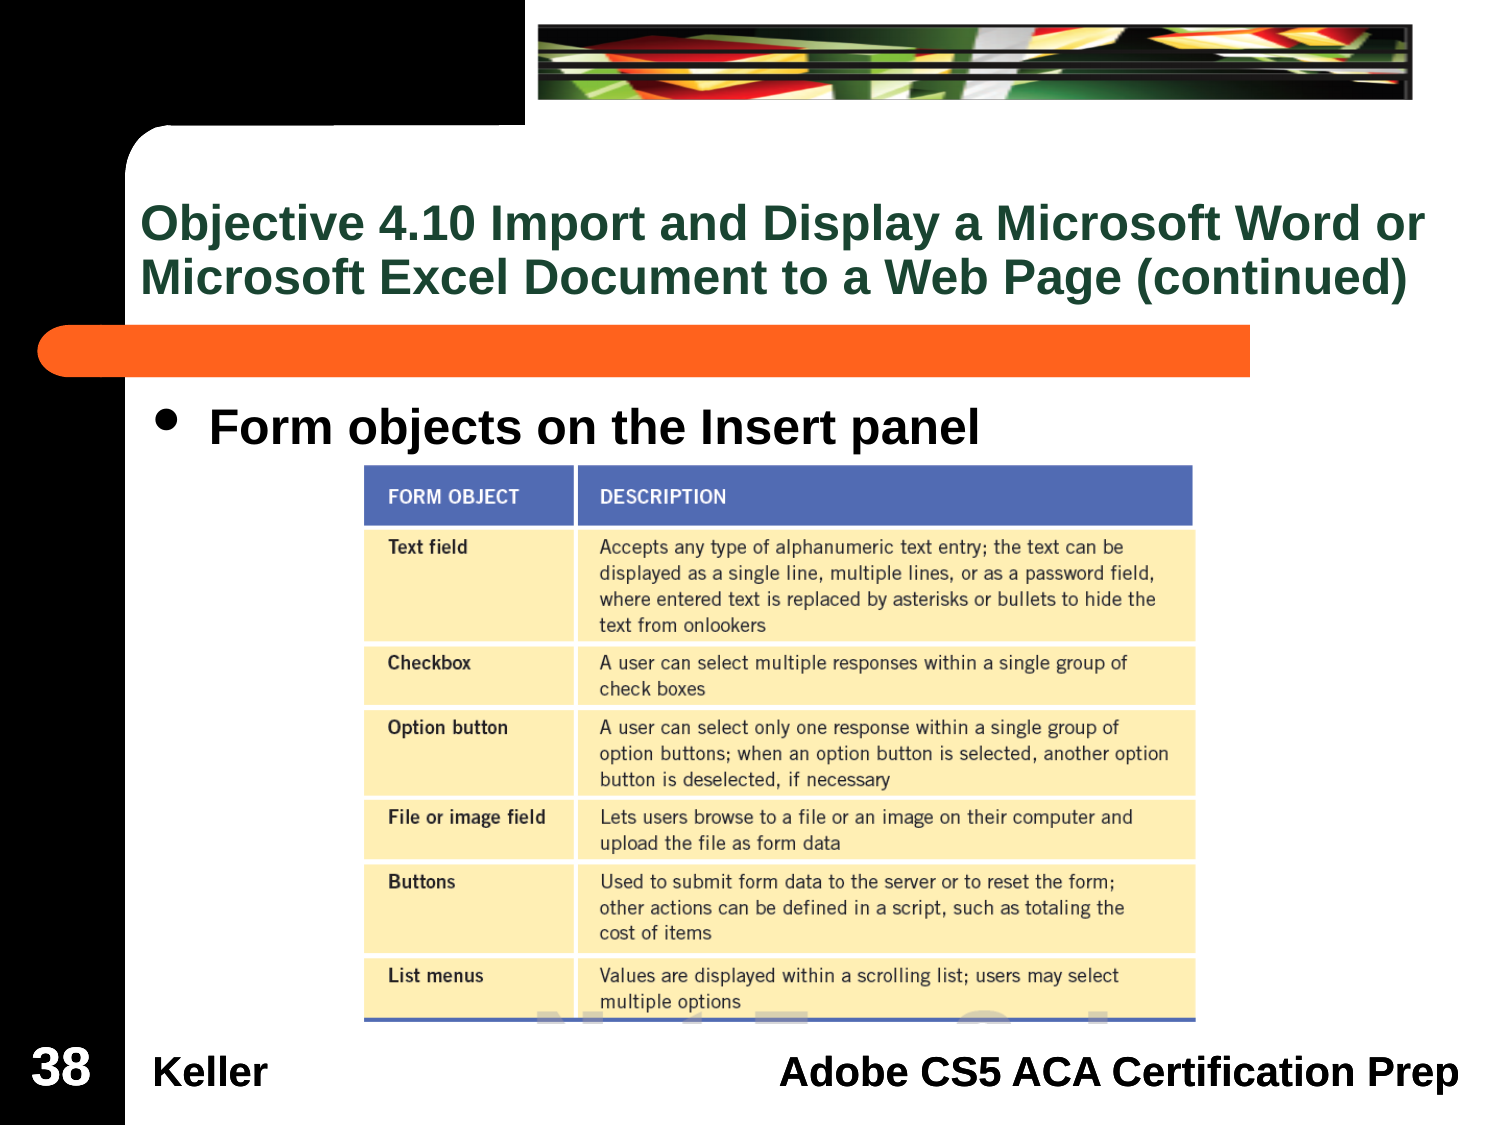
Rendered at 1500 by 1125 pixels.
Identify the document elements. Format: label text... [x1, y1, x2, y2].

picture [539, 25, 1412, 99]
text_box 38 [13, 1023, 111, 1105]
picture [362, 461, 1203, 1025]
title Objective 4.10 Import and Display a Microsoft Word or Microsoft Excel Document to a Web Page (continued) [124, 124, 1463, 313]
list Form objects on the Insert panel [137, 387, 1426, 988]
